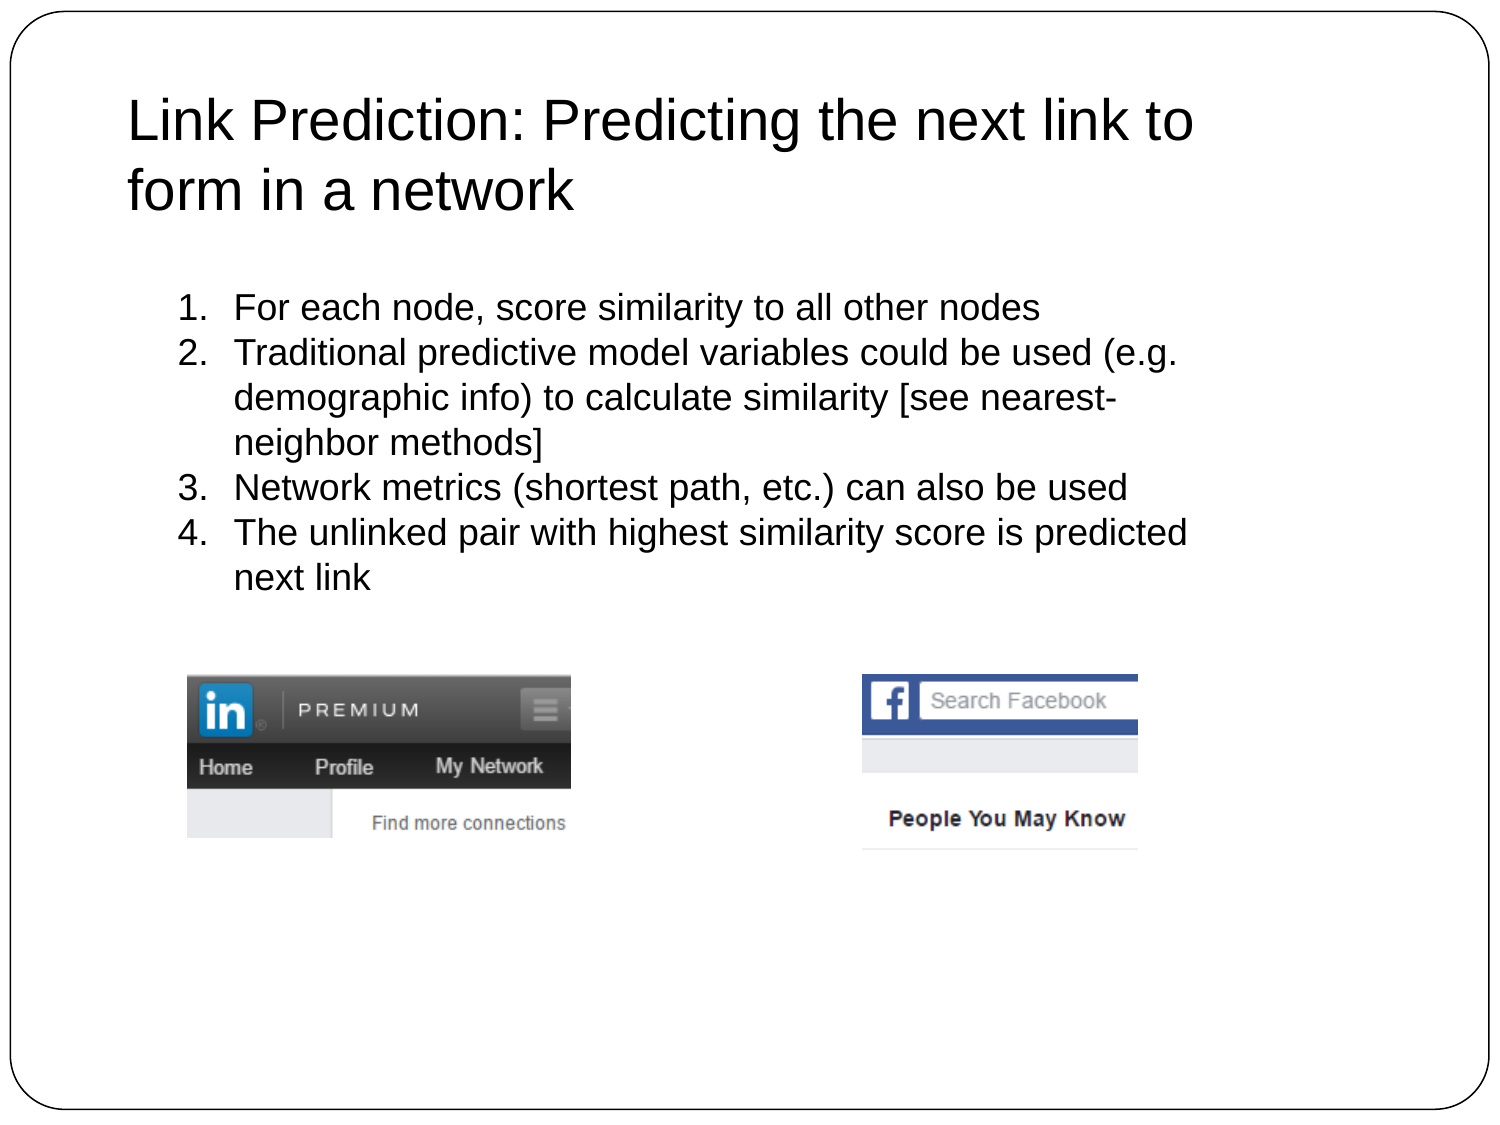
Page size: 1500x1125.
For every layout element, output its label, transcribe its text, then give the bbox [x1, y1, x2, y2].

text_box Link Prediction: Predicting the next link to form in a network [112, 74, 1338, 232]
picture [862, 674, 1138, 869]
picture [187, 674, 571, 838]
text_box For each node, score similarity to all other nodes Traditional predictive model variables could be used (e.g. demographic info) to calculate similarity [see nearest-neighbor methods] Network metrics (shortest path, etc.) can also be used The unlinked pair with highest similarity score is predicted next link [162, 274, 1225, 609]
